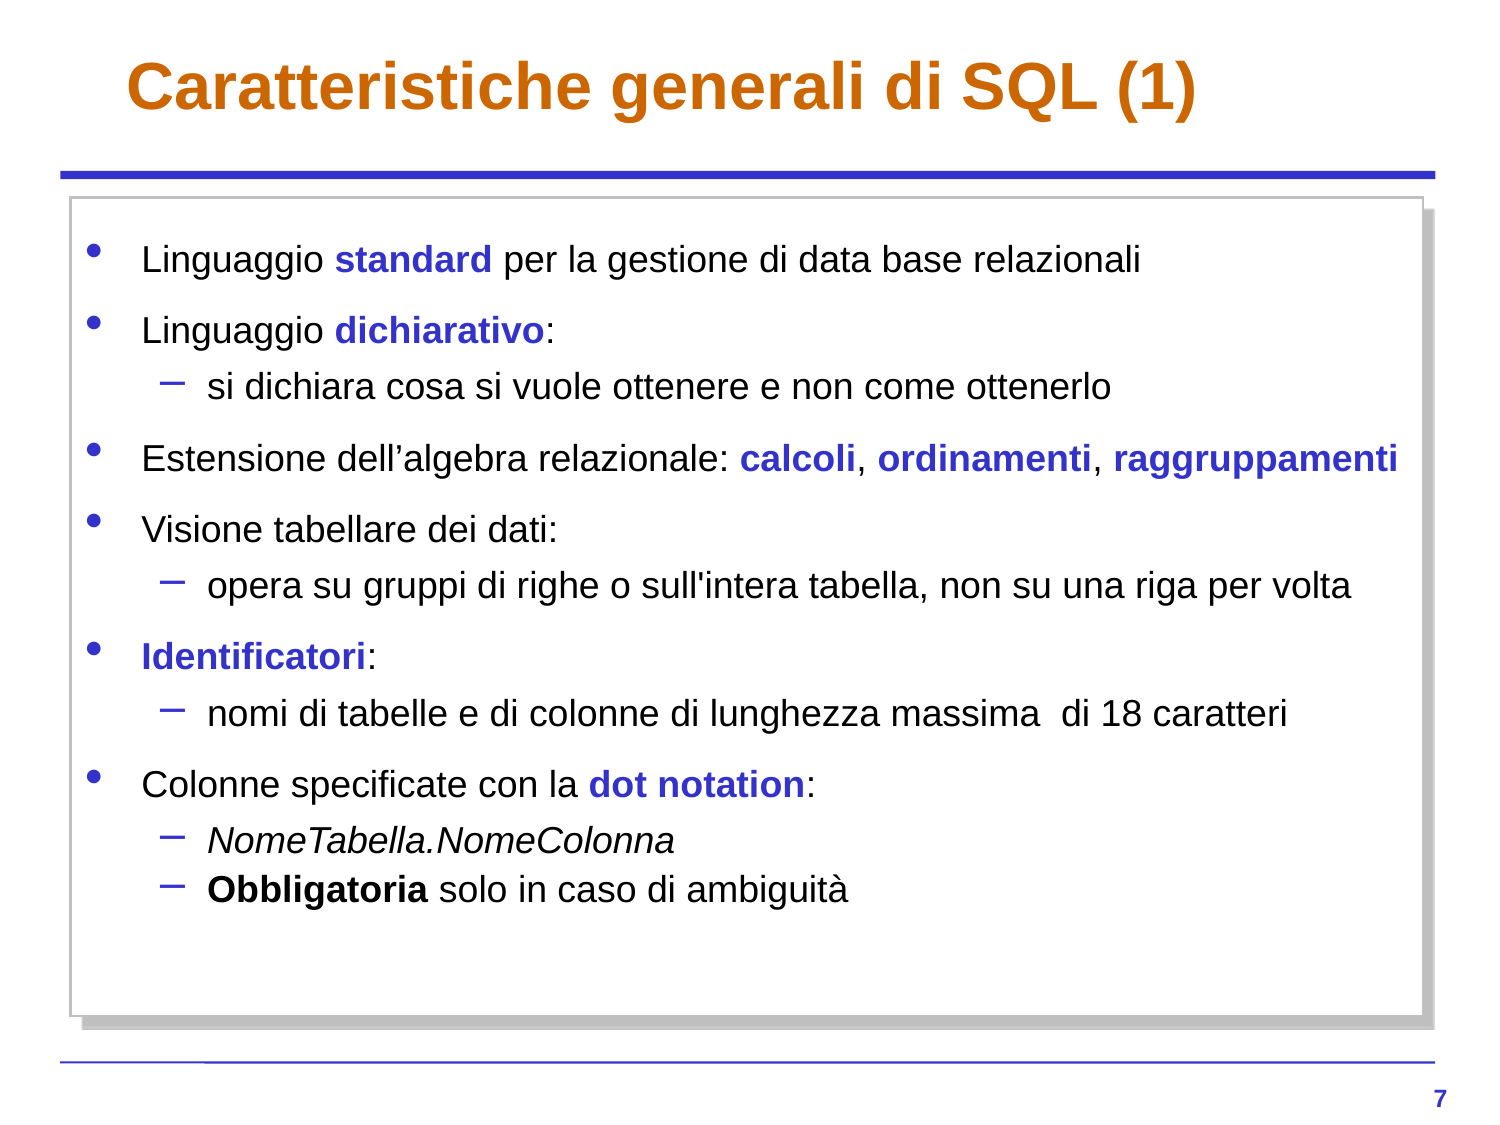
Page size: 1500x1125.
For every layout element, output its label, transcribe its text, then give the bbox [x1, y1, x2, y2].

slide_number 7 [1262, 1074, 1463, 1125]
text_box Linguaggio standard per la gestione di data base relazionali Linguaggio dichiarativo: si dichiara cosa si vuole ottenere e non come ottenerlo Estensione dell’algebra relazionale: calcoli, ordinamenti, raggruppamenti Visione tabellare dei dati: opera su gruppi di righe o sull'intera tabella, non su una riga per volta Identificatori: nomi di tabelle e di colonne di lunghezza massima di 18 caratteri Colonne specificate con la dot notation: NomeTabella.NomeColonna Obbligatoria solo in caso di ambiguità [70, 197, 1424, 1017]
title Caratteristiche generali di SQL (1) [50, 26, 1275, 139]
